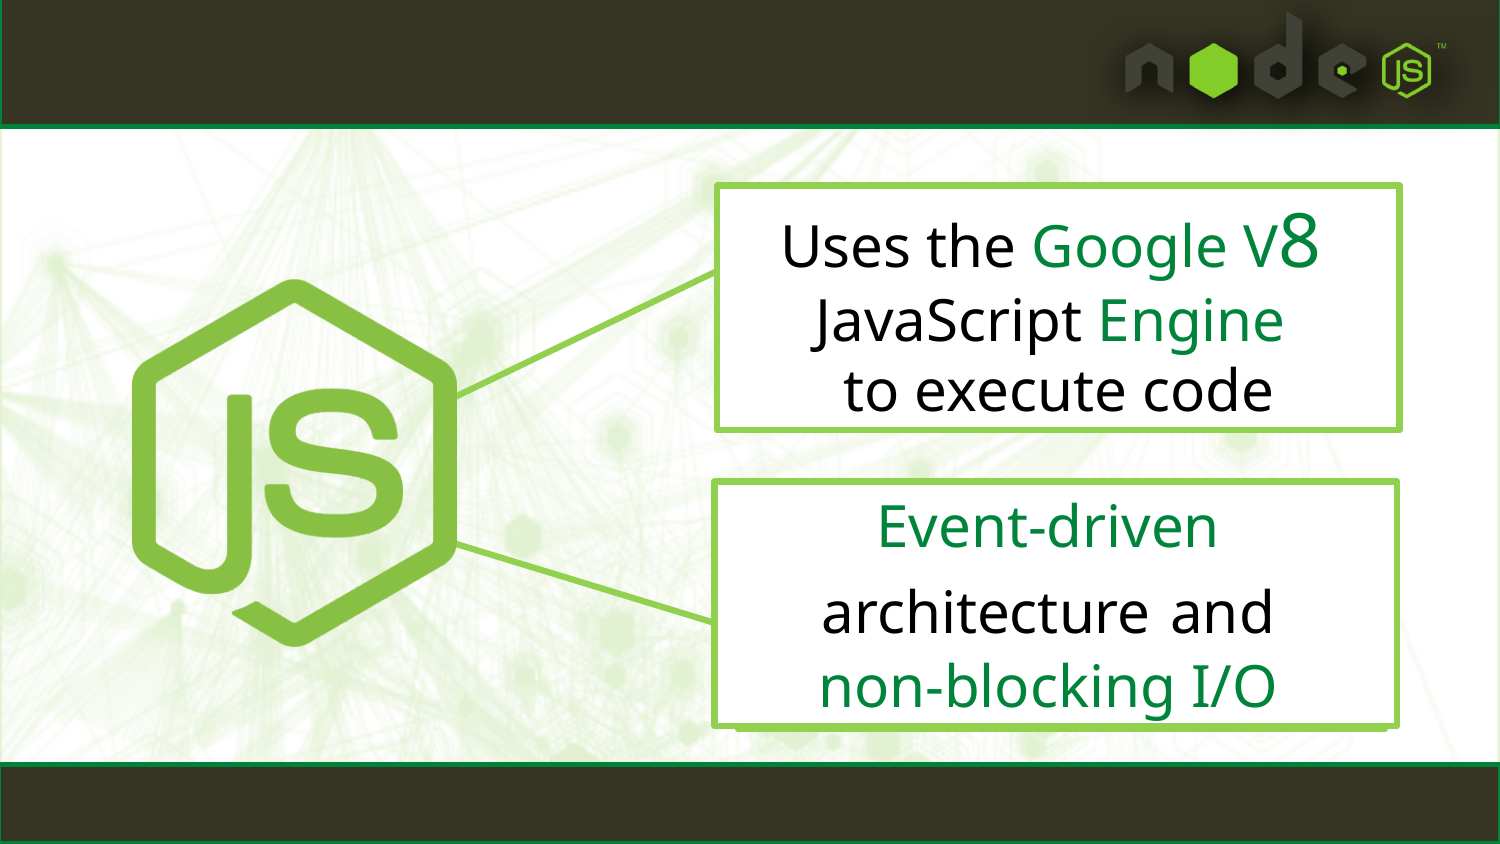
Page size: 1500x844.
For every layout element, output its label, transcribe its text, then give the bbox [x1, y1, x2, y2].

text_box Uses the Google V8 JavaScript Engine to execute code [717, 185, 1400, 431]
picture [1115, 0, 1451, 139]
picture [29, 187, 559, 718]
text_box [0, 762, 1500, 844]
text_box [0, 0, 1085, 129]
text_box [563, 574, 713, 625]
text_box [736, 727, 1387, 731]
text_box [563, 269, 717, 348]
text_box Event-driven architecture and non-blocking I/O [714, 481, 1397, 727]
